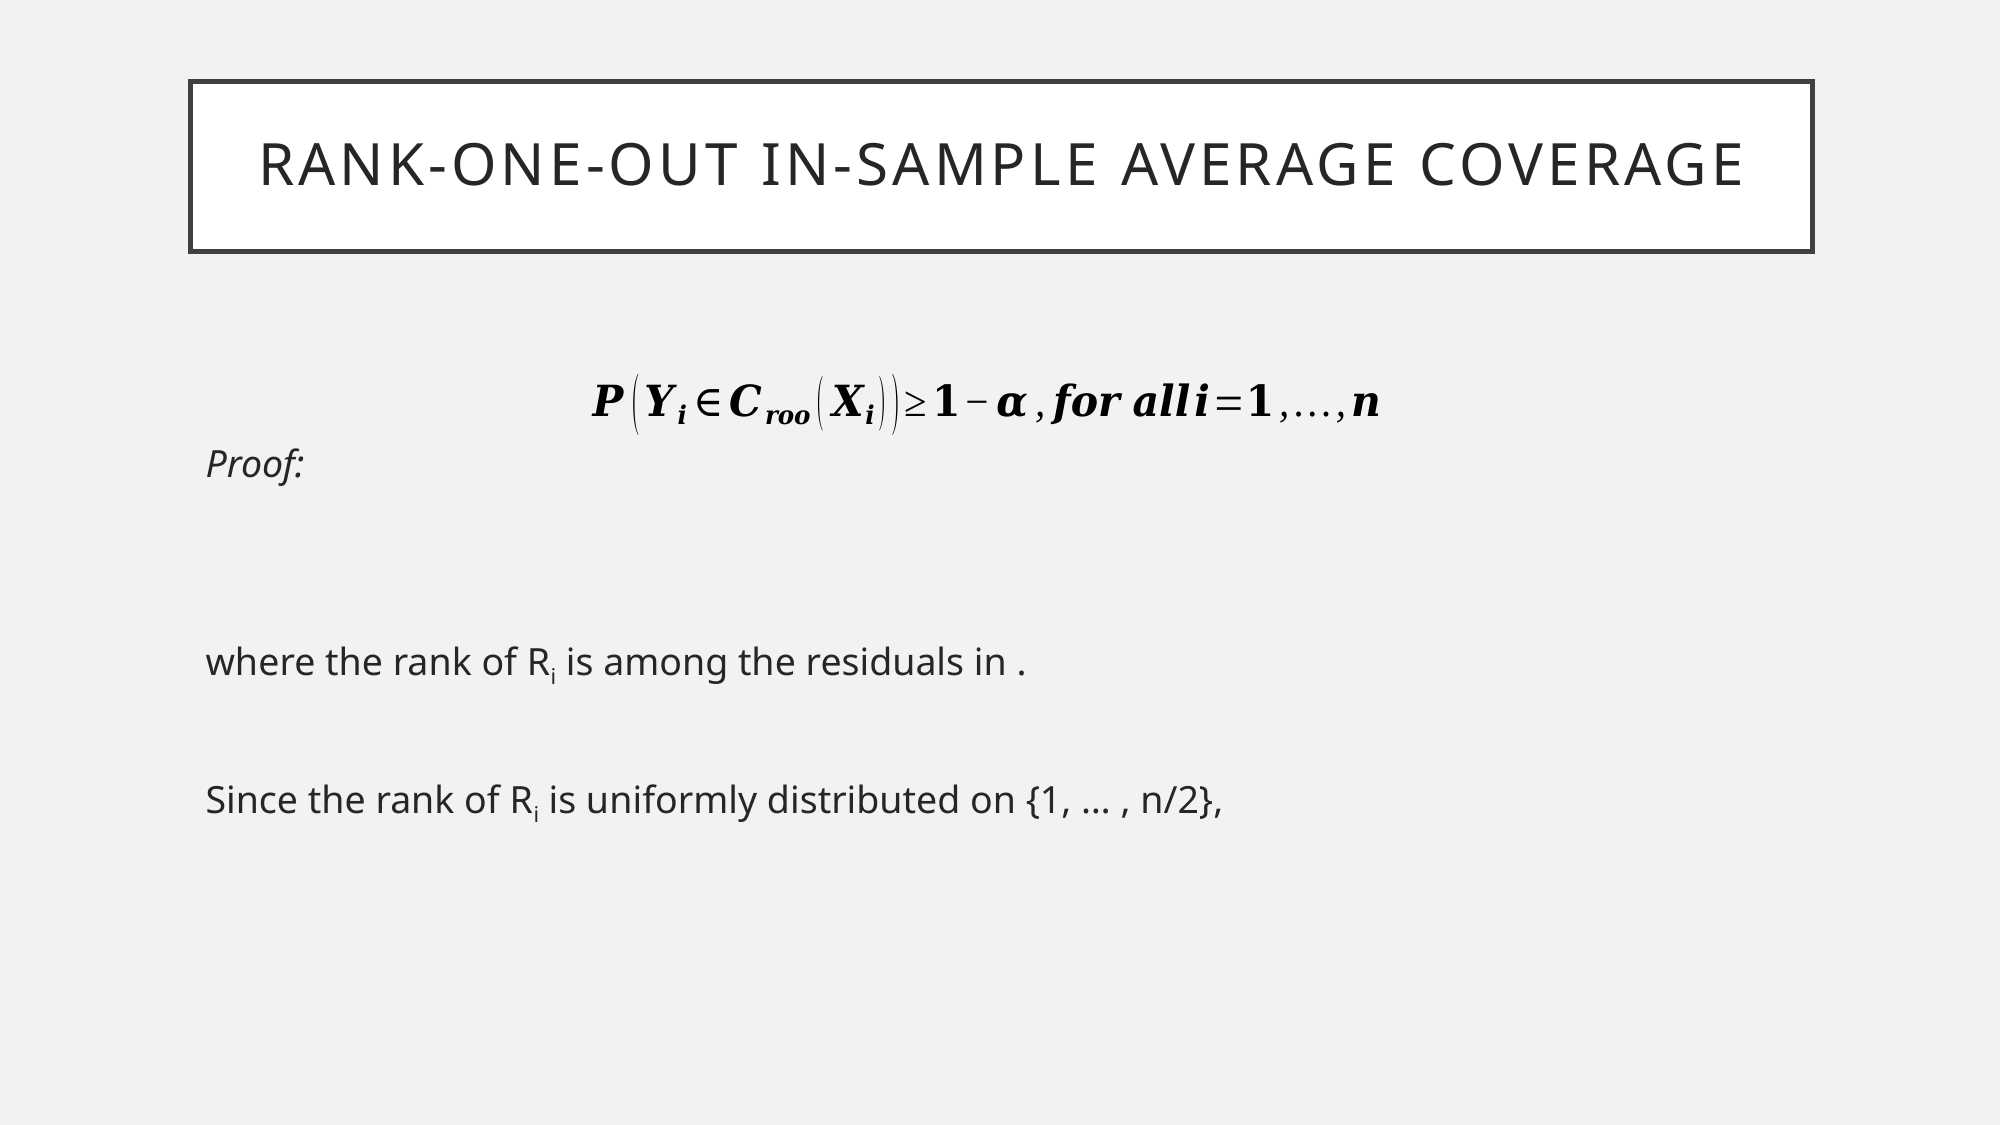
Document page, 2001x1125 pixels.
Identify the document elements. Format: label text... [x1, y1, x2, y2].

text_box Rank-One-Out In-Sample average coverage [190, 81, 1813, 252]
